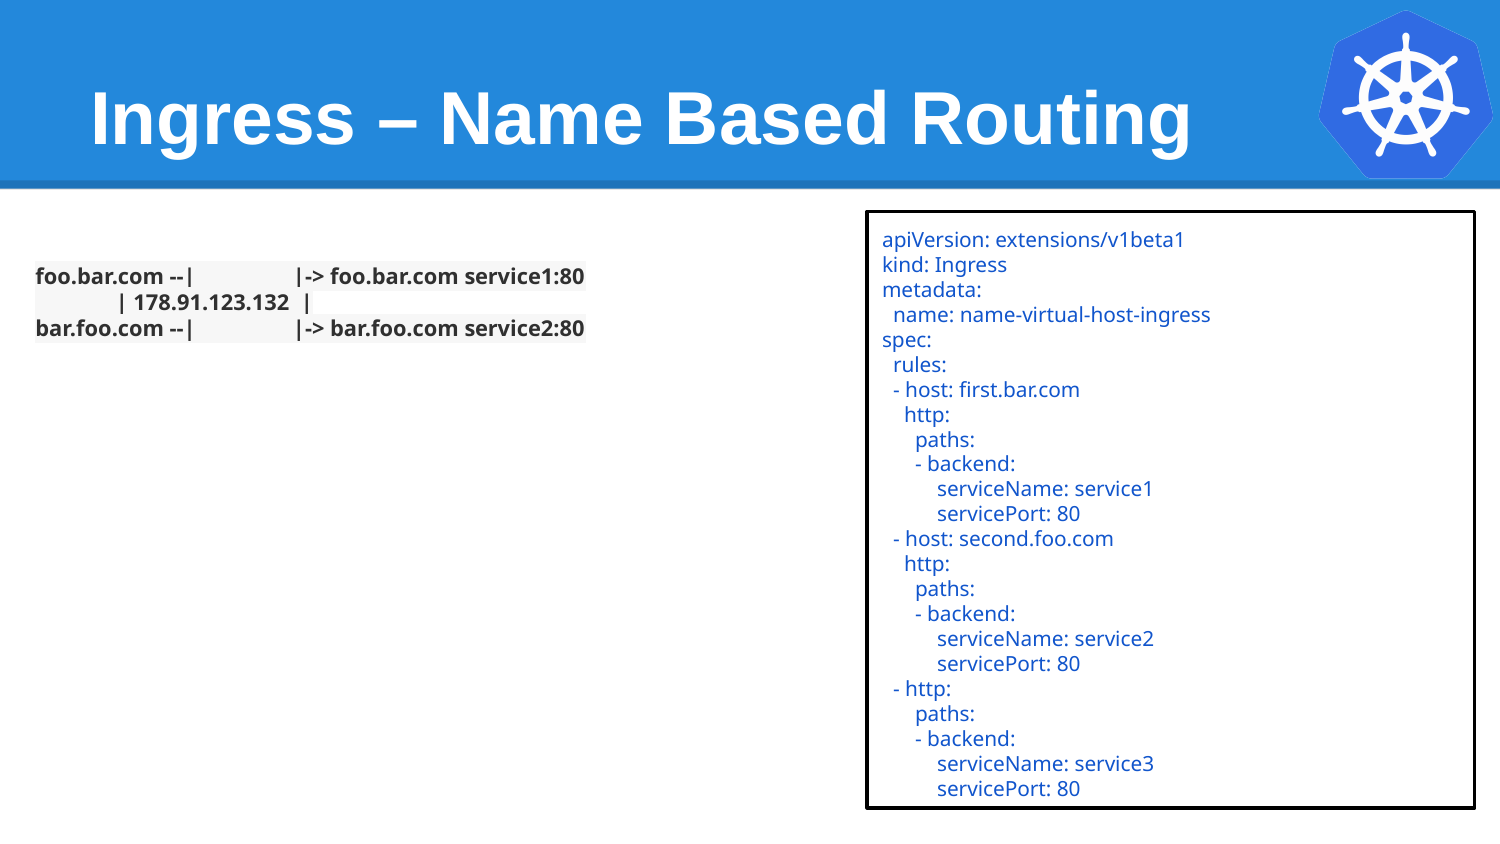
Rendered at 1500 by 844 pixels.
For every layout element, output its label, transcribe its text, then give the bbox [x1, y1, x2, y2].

title Ingress – Name Based Routing [75, 33, 1425, 175]
picture [1318, 7, 1494, 182]
list apiVersion: extensions/v1beta1 kind: Ingress metadata: name: name-virtual-host-ingress spec: rules: - host: first.bar.com http: paths: - backend: serviceName: service1 servicePort: 80 - host: second.foo.com http: paths: - backend: serviceName: service2 servicePort: 80 - http: paths: - backend: serviceName: service3 servicePort: 80 [867, 211, 1475, 808]
text_box foo.bar.com --| |-> foo.bar.com service1:80 | 178.91.123.132 | bar.foo.com --| |-> bar.foo.com service2:80 [20, 247, 842, 350]
